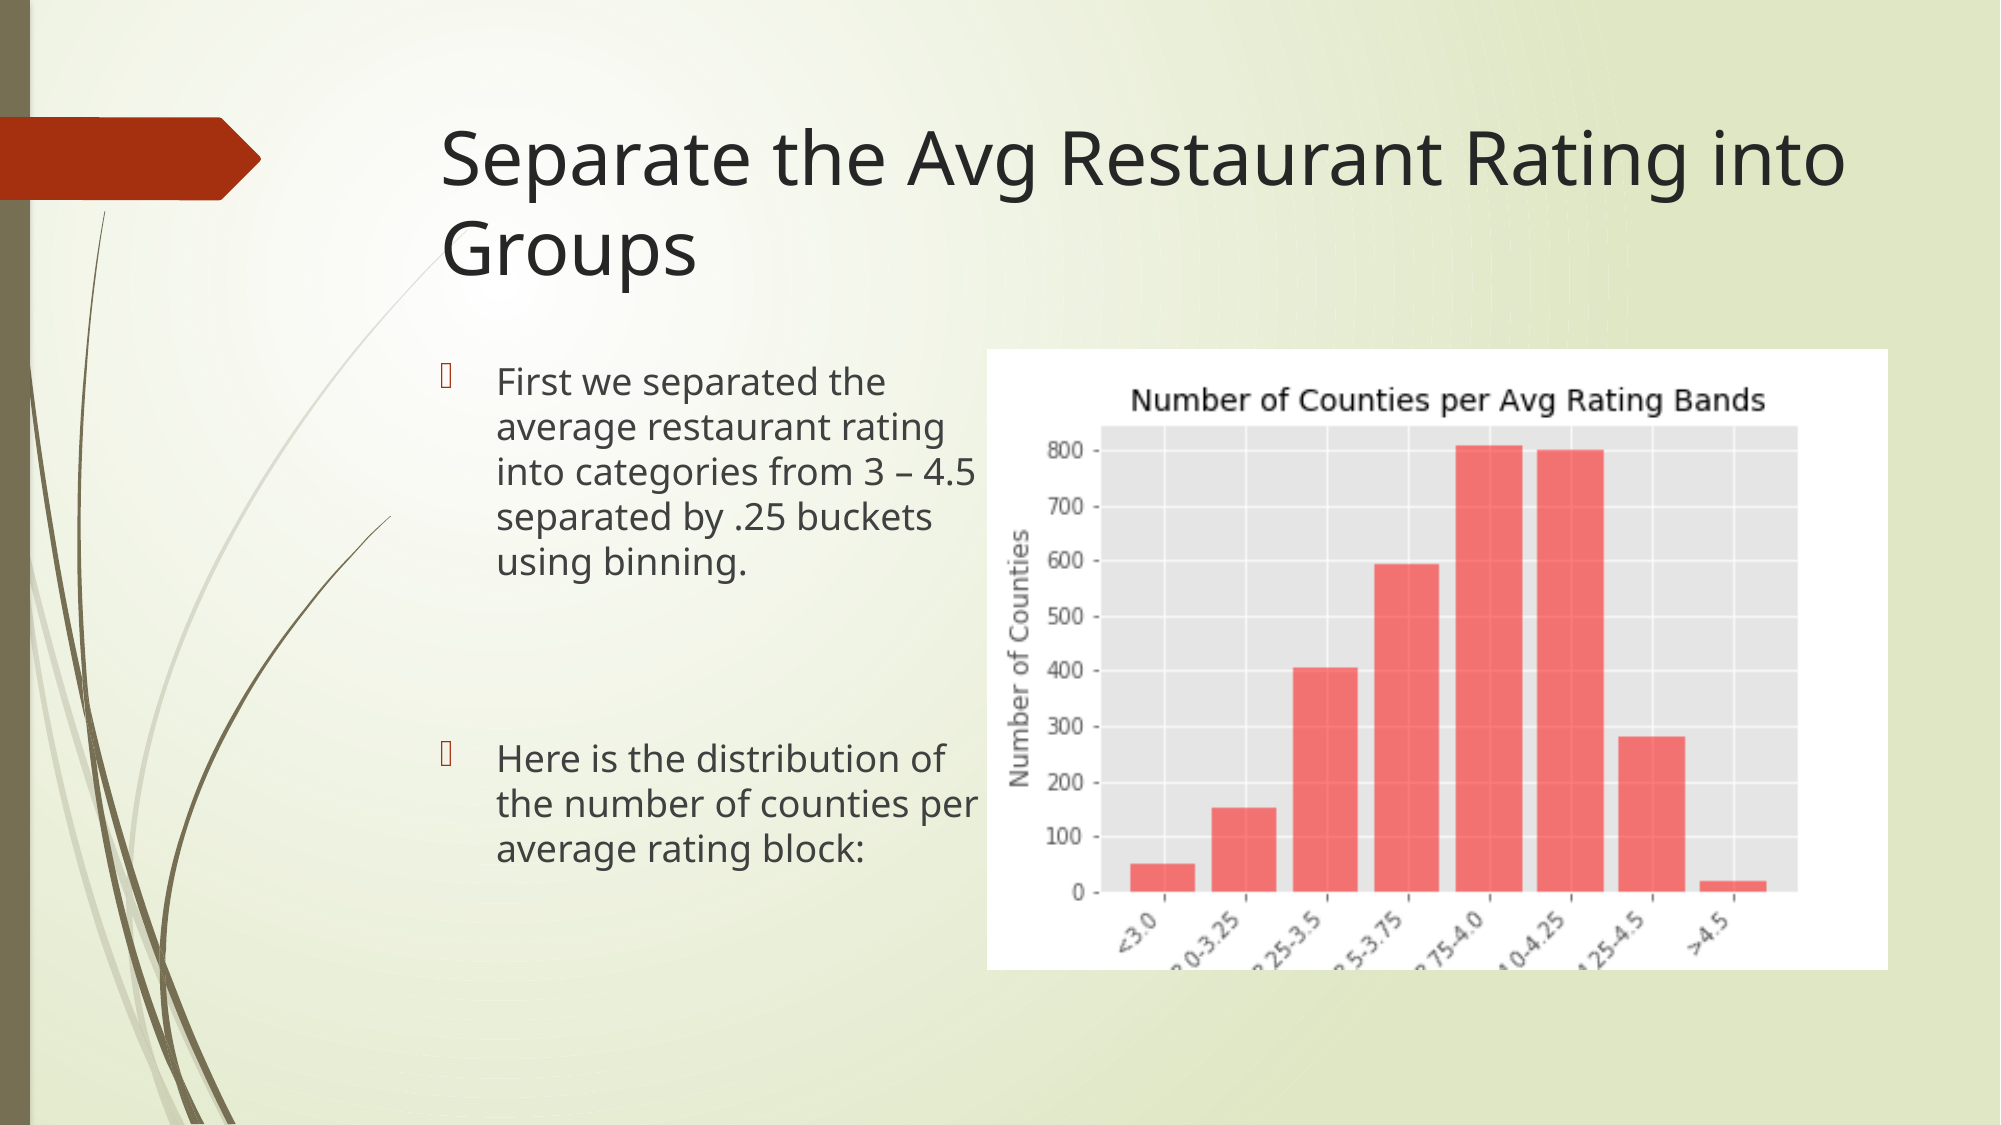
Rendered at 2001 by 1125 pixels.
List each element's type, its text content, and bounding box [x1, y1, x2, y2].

list First we separated the average restaurant rating into categories from 3 – 4.5 separated by .25 buckets using binning. Here is the distribution of the number of counties per average rating block: [424, 350, 986, 970]
title Separate the Avg Restaurant Rating into Groups [425, 102, 1888, 313]
picture [986, 349, 1888, 970]
